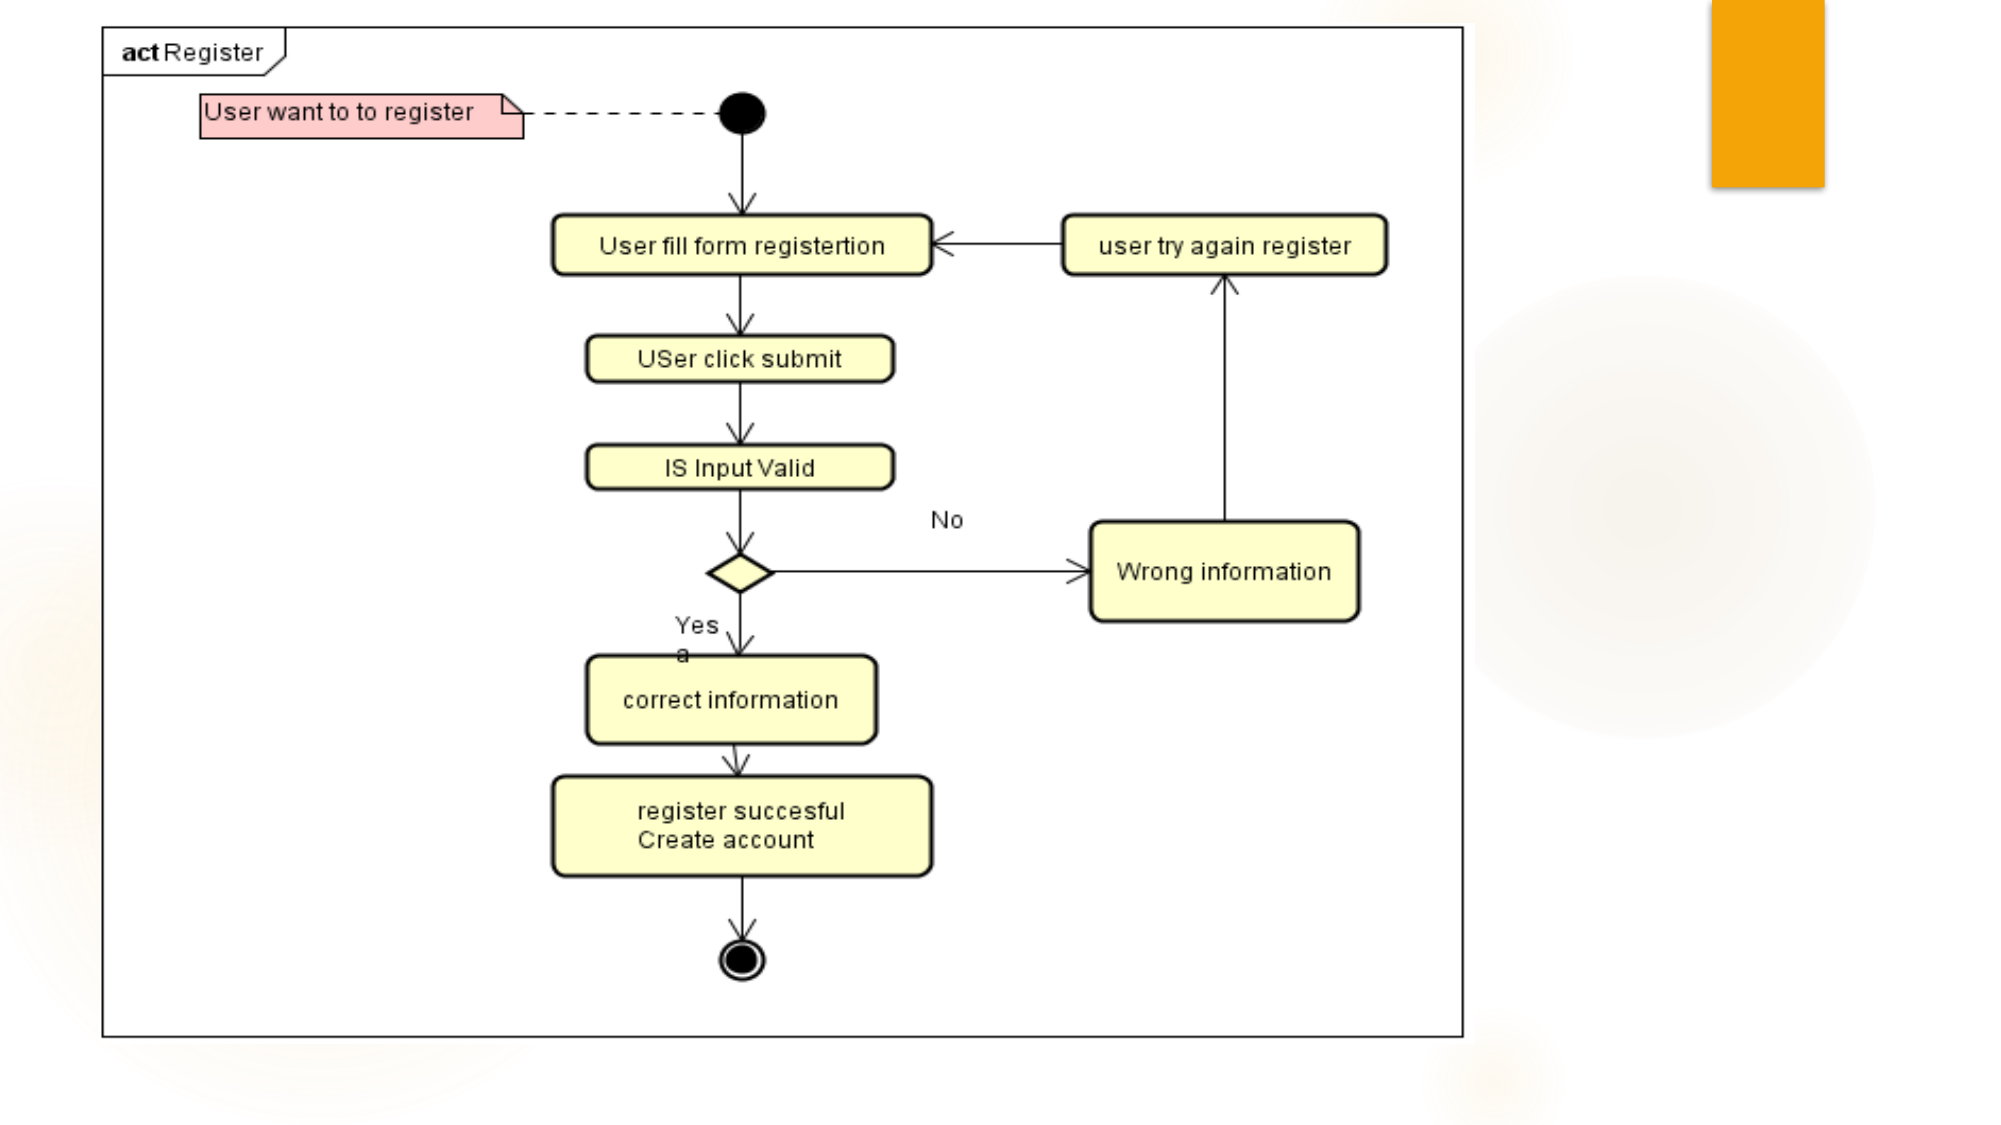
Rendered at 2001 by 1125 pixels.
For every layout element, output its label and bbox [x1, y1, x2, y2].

picture [0, 0, 1576, 1125]
